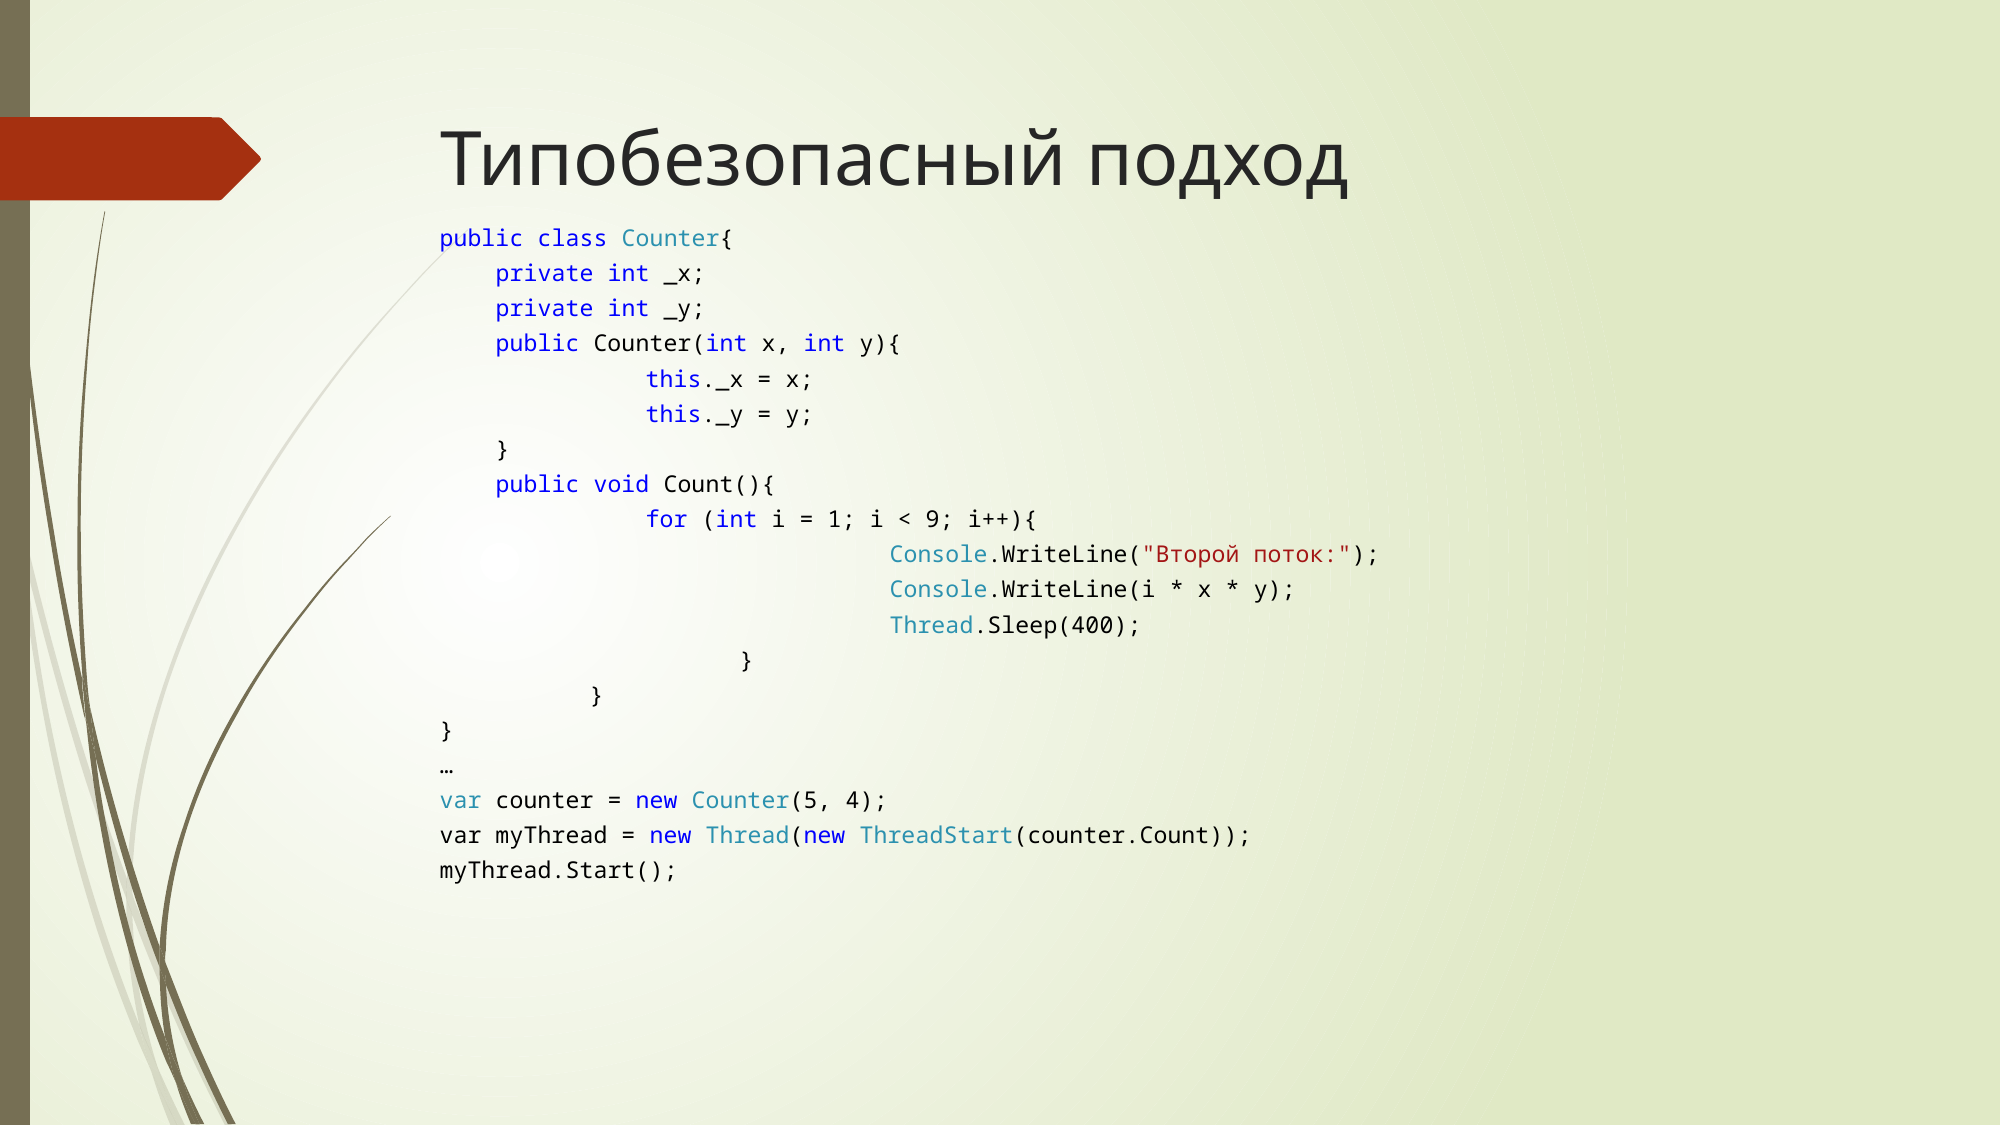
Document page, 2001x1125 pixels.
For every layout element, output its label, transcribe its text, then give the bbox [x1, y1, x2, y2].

title Типобезопасный подход [425, 102, 1888, 221]
list public class Counter{ private int _x; private int _y; public Counter(int x, int y){ this._x = x; this._y = y; } public void Count(){ for (int i = 1; i < 9; i++){ Console.WriteLine("Второй поток:"); Console.WriteLine(i * x * y); Thread.Sleep(400); } } } … var counter = new Counter(5, 4); var myThread = new Thread(new ThreadStart(counter.Count)); myThread.Start(); [424, 221, 1888, 1084]
